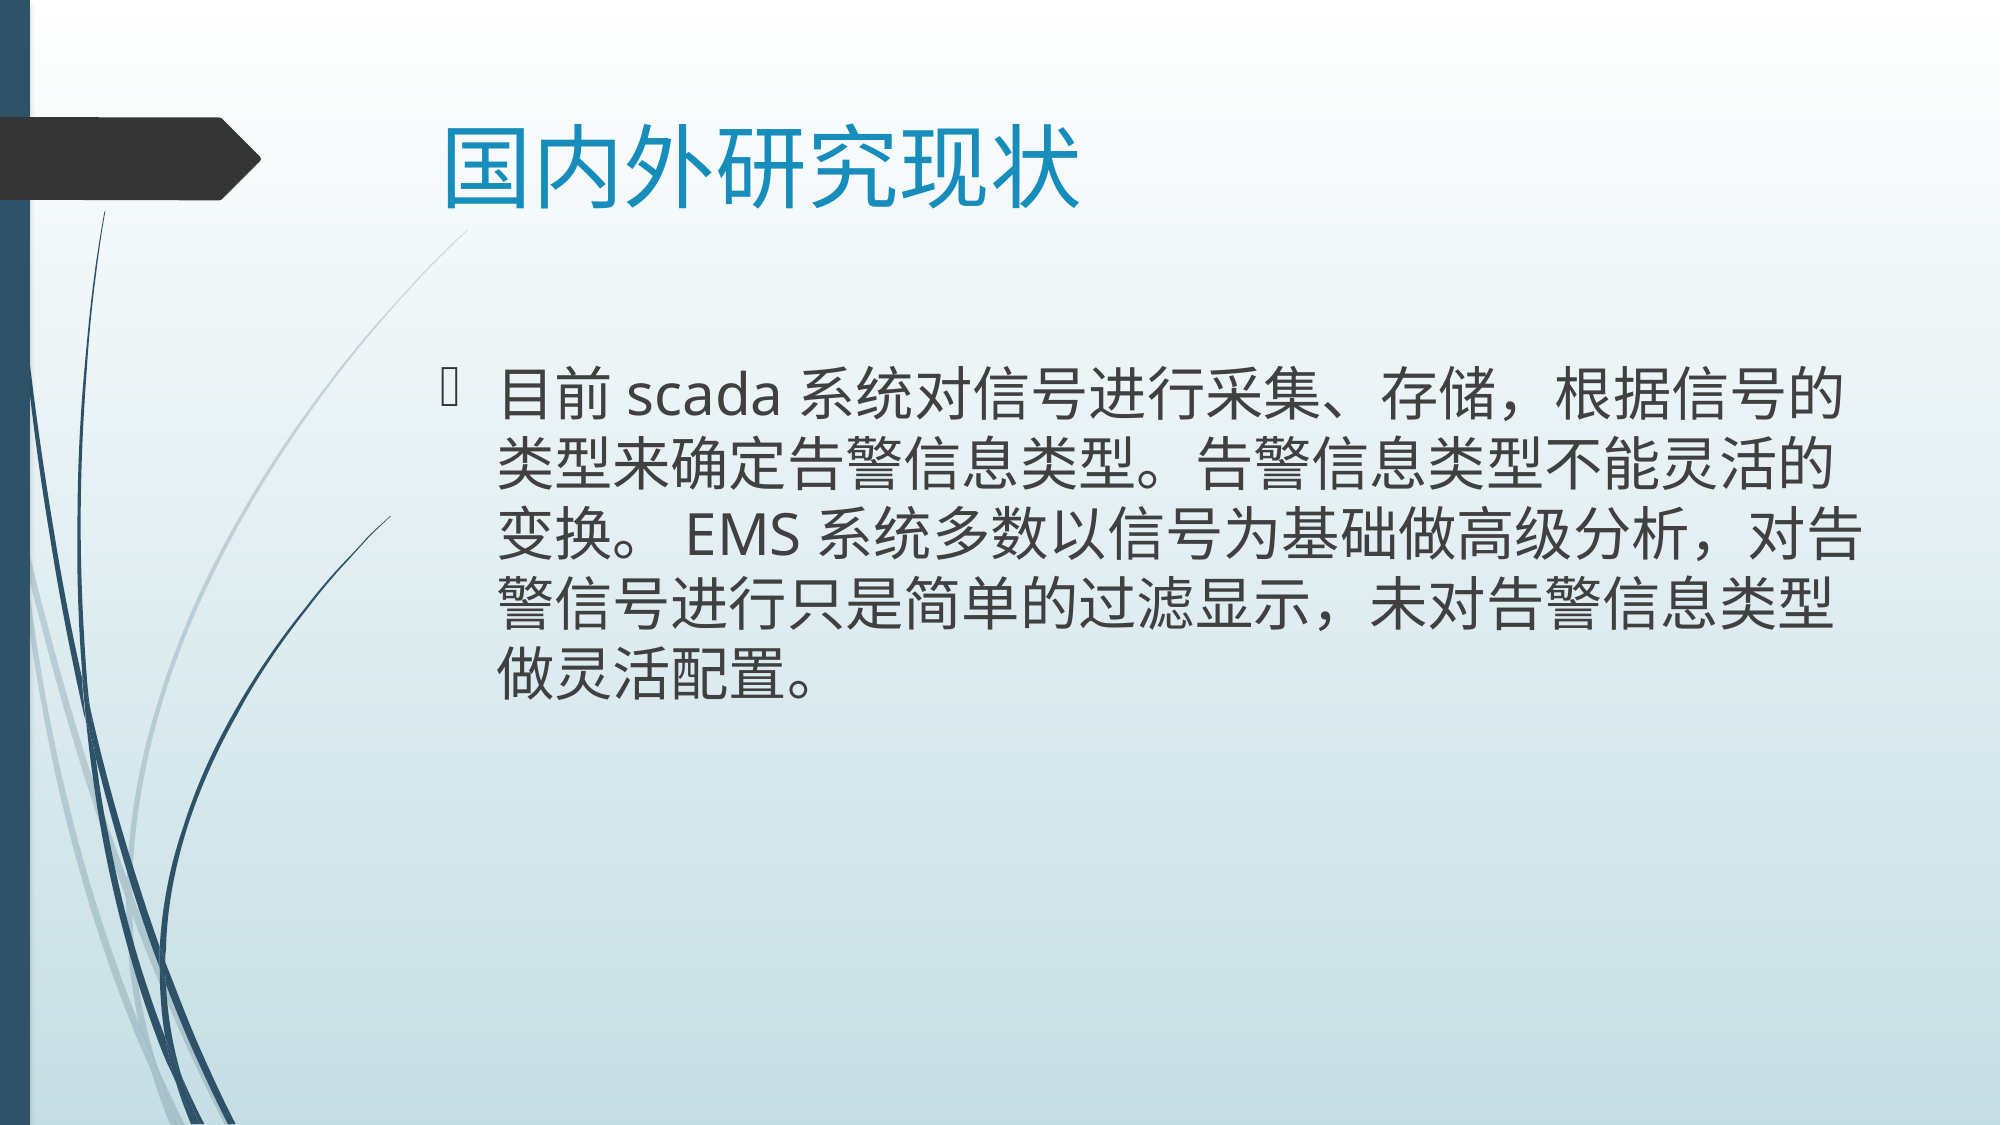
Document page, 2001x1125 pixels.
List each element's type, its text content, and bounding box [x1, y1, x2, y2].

list 目前scada系统对信号进行采集、存储，根据信号的类型来确定告警信息类型。告警信息类型不能灵活的变换。EMS系统多数以信号为基础做高级分析，对告警信号进行只是简单的过滤显示，未对告警信息类型做灵活配置。 [424, 350, 1888, 970]
title 国内外研究现状 [425, 102, 1888, 313]
